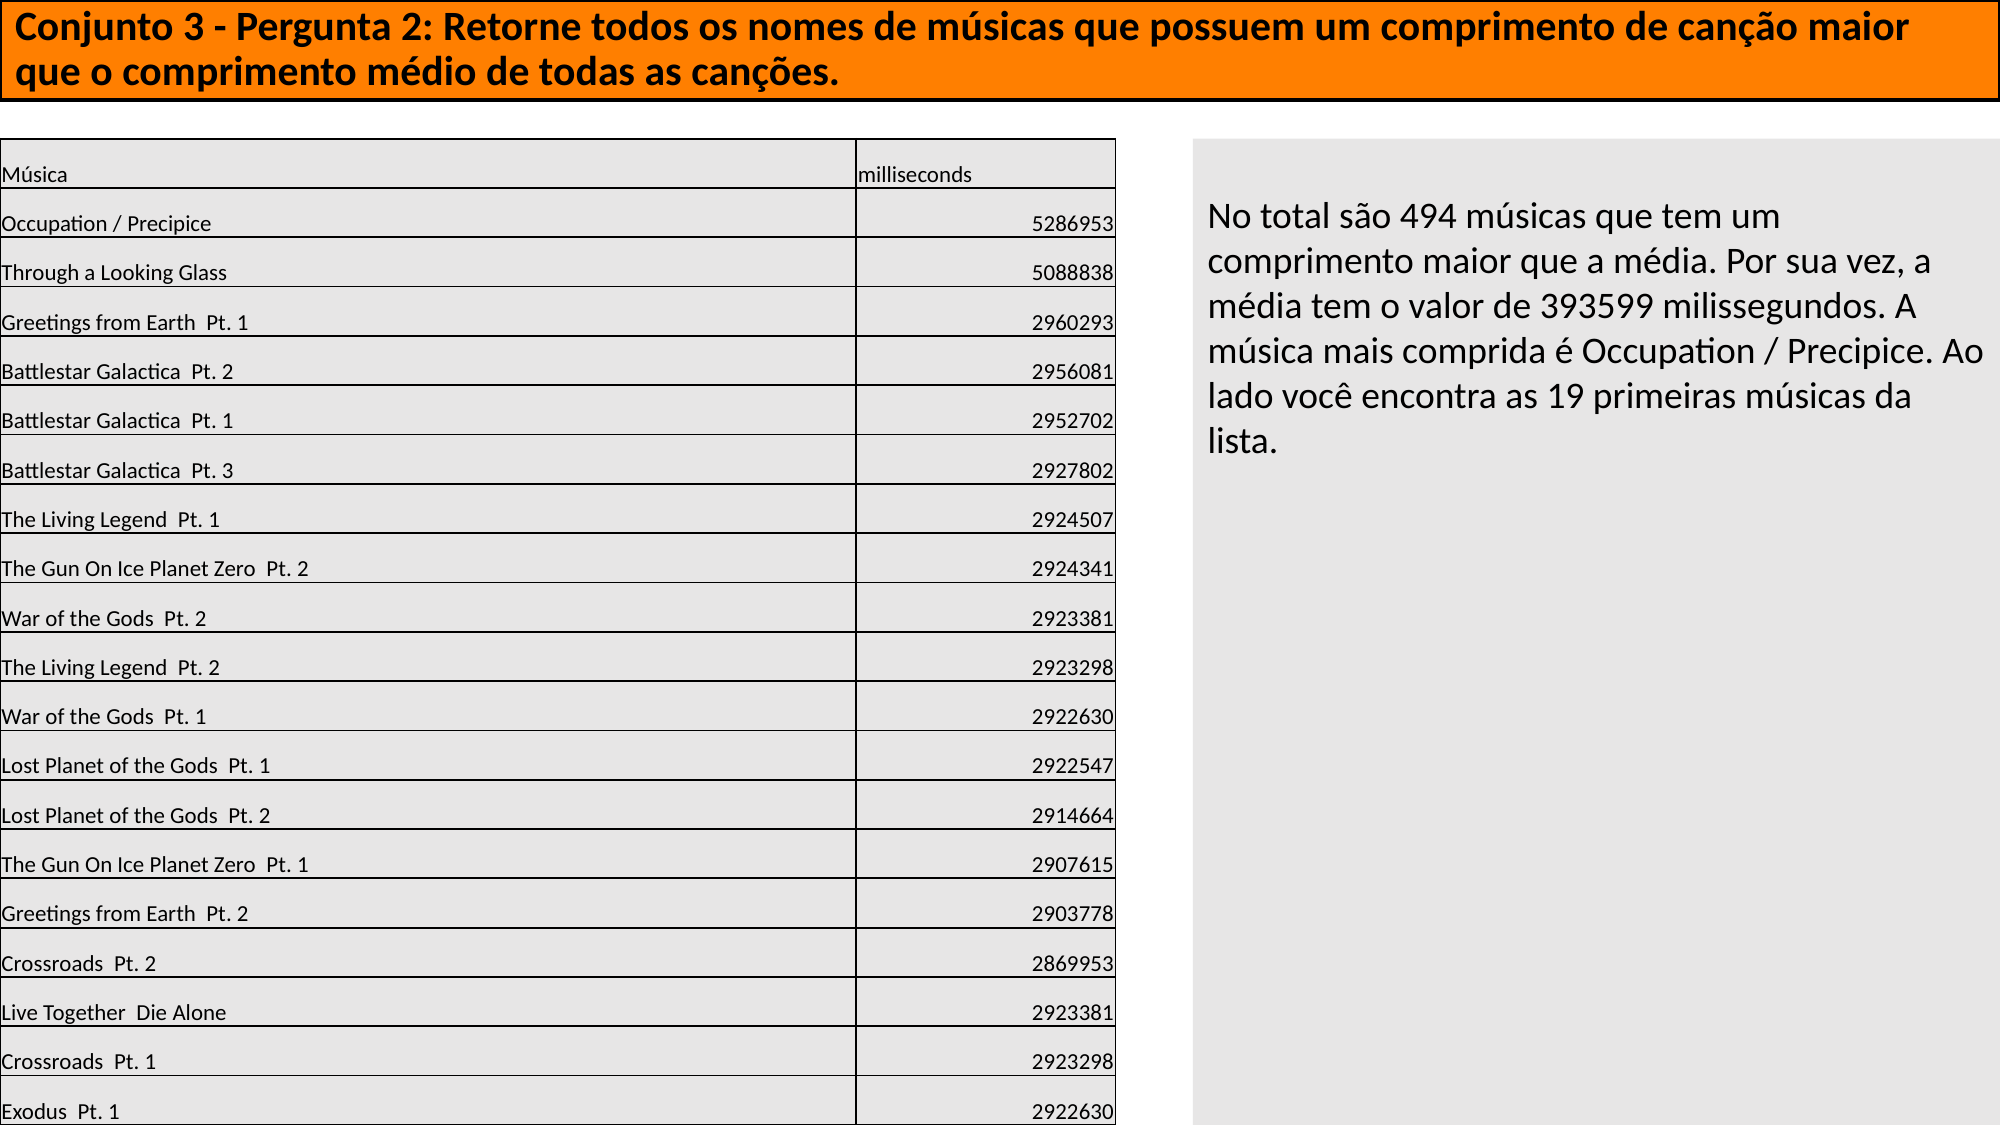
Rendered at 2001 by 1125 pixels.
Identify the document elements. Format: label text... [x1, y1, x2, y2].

table_cell 2956081 [857, 337, 1115, 384]
table_cell 2952702 [857, 386, 1115, 434]
table_cell 2903778 [857, 879, 1115, 927]
table_cell Greetings from Earth Pt. 1 [1, 287, 855, 335]
table_cell 2923381 [857, 978, 1115, 1025]
table_cell Lost Planet of the Gods Pt. 2 [1, 781, 855, 828]
table_cell 5286953 [857, 189, 1115, 236]
table_header milliseconds [857, 140, 1115, 187]
table_cell The Gun On Ice Planet Zero Pt. 2 [1, 534, 855, 582]
table_cell Exodus Pt. 1 [1, 1076, 855, 1124]
table_cell 2960293 [857, 287, 1115, 335]
table_cell Greetings from Earth Pt. 2 [1, 879, 855, 927]
table_cell 2924507 [857, 485, 1115, 532]
table_cell 2922630 [857, 1076, 1115, 1124]
table_cell Lost Planet of the Gods Pt. 1 [1, 731, 855, 779]
table_cell 2923381 [857, 583, 1115, 631]
title Conjunto 3 - Pergunta 2: Retorne todos os nomes de músicas que possuem um comprimento de canção maior que o comprimento médio de todas as canções. [0, 0, 2000, 100]
table_cell The Living Legend Pt. 2 [1, 633, 855, 680]
table_cell Battlestar Galactica Pt. 3 [1, 435, 855, 483]
table_cell Live Together Die Alone [1, 978, 855, 1025]
table_cell War of the Gods Pt. 2 [1, 583, 855, 631]
table_cell Battlestar Galactica Pt. 2 [1, 337, 855, 384]
table_cell 5088838 [857, 238, 1115, 286]
table_cell 2923298 [857, 633, 1115, 680]
table_cell 2927802 [857, 435, 1115, 483]
text_box No total são 494 músicas que tem um comprimento maior que a média. Por sua vez, a média tem o valor de 393599 milissegundos. A música mais comprida é Occupation / Precipice. Ao lado você encontra as 19 primeiras músicas da lista. [1192, 138, 2000, 1125]
table_cell 2922630 [857, 682, 1115, 730]
table_header Música [1, 140, 855, 187]
table_cell War of the Gods Pt. 1 [1, 682, 855, 730]
table_cell Battlestar Galactica Pt. 1 [1, 386, 855, 434]
table_cell 2924341 [857, 534, 1115, 582]
table_cell The Gun On Ice Planet Zero Pt. 1 [1, 830, 855, 877]
table_cell Crossroads Pt. 2 [1, 929, 855, 976]
table_cell Through a Looking Glass [1, 238, 855, 286]
table_cell Occupation / Precipice [1, 189, 855, 236]
table_cell 2907615 [857, 830, 1115, 877]
table_cell 2923298 [857, 1027, 1115, 1075]
table_cell Crossroads Pt. 1 [1, 1027, 855, 1075]
table_cell The Living Legend Pt. 1 [1, 485, 855, 532]
table_cell 2914664 [857, 781, 1115, 828]
table_cell 2922547 [857, 731, 1115, 779]
table_cell 2869953 [857, 929, 1115, 976]
